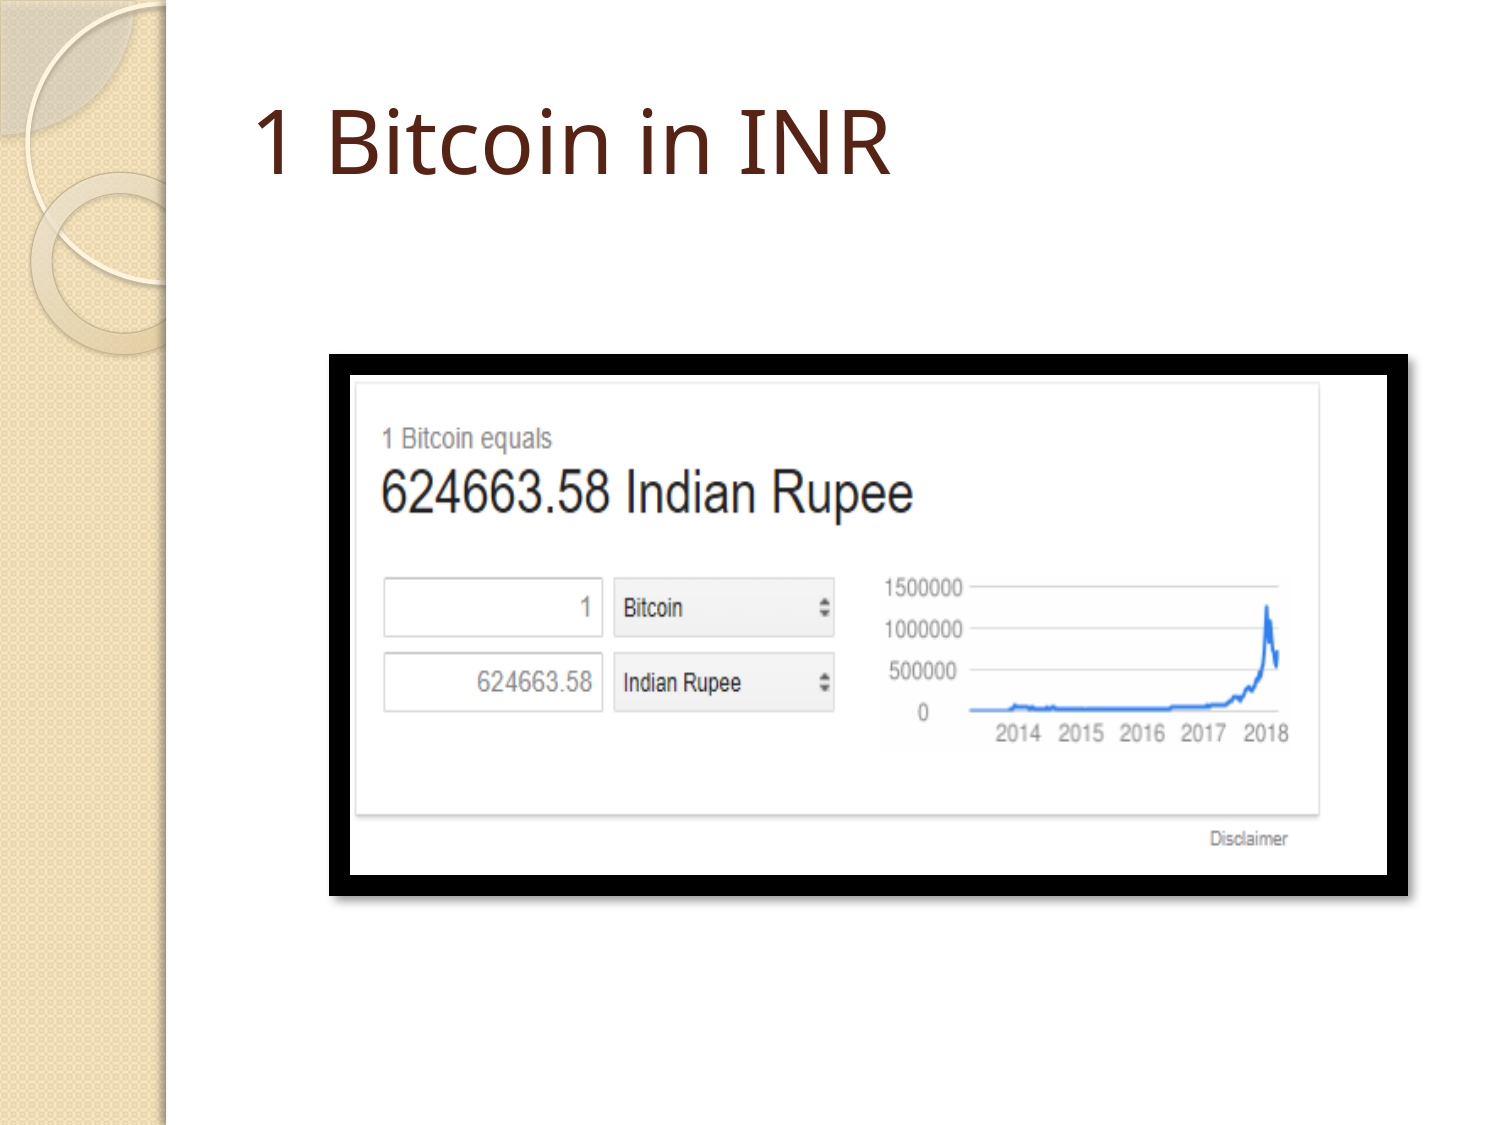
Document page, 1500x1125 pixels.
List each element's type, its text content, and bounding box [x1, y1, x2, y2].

title 1 Bitcoin in INR [235, 45, 1466, 233]
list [349, 374, 1388, 876]
